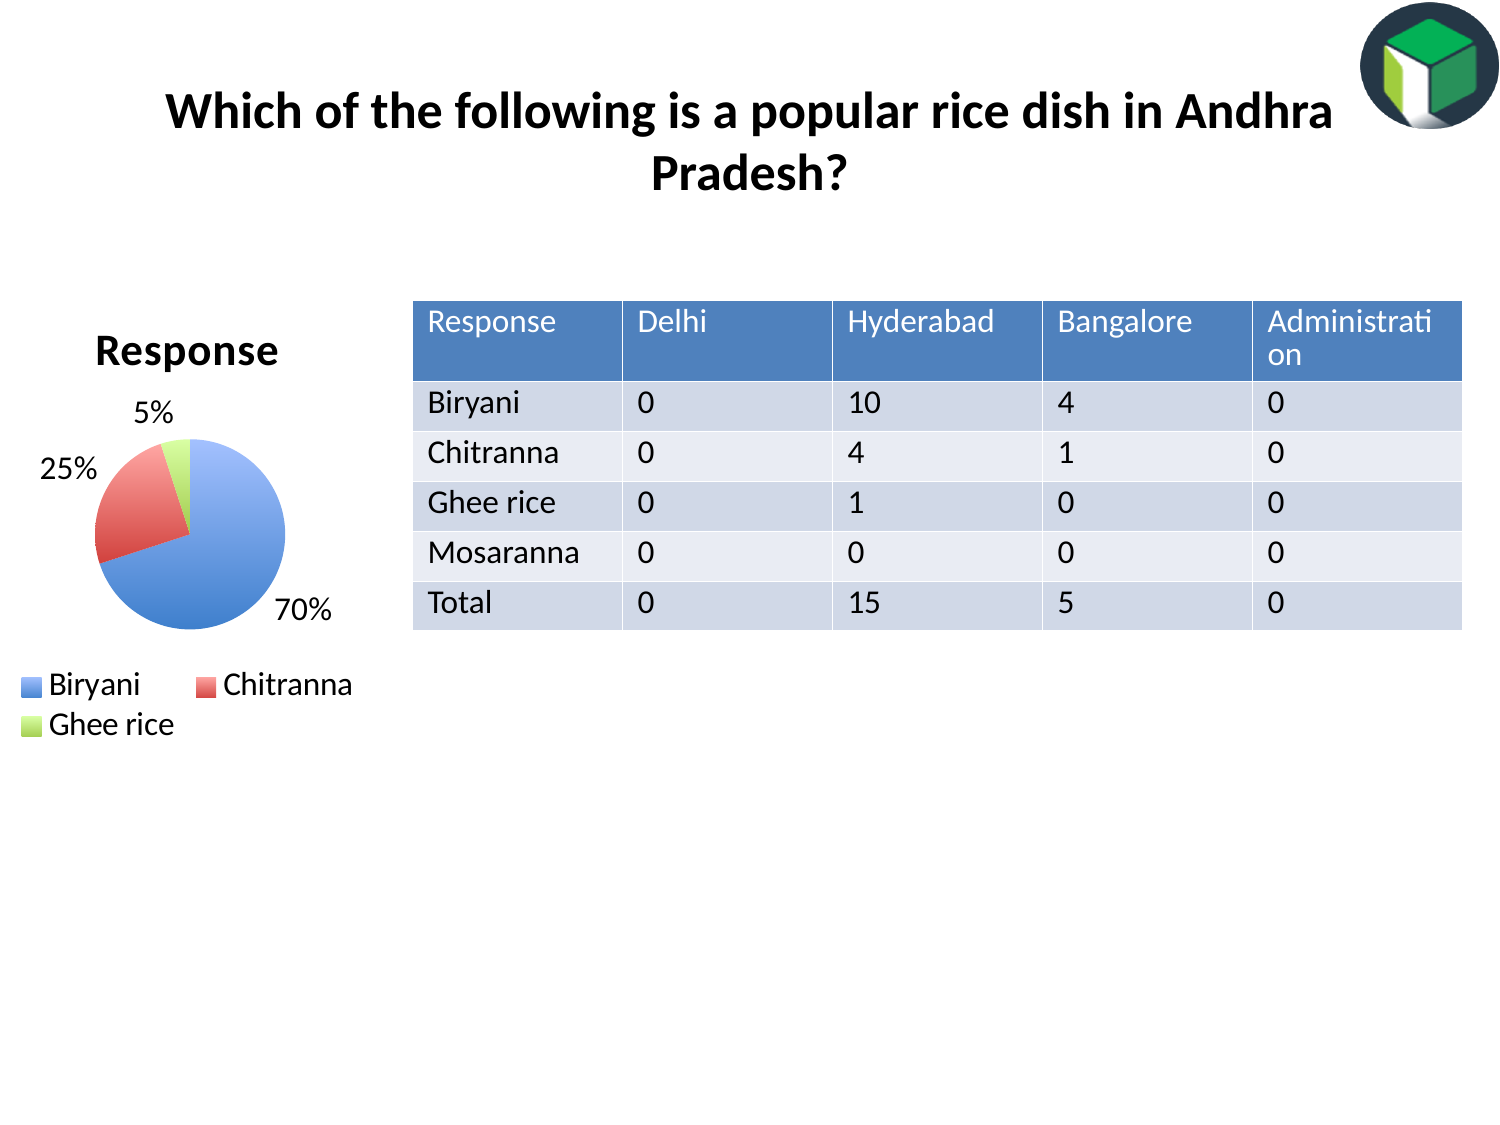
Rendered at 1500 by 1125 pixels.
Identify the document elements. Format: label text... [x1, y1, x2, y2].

table_cell 0 [1253, 432, 1462, 481]
table_cell 0 [623, 582, 832, 630]
table_header Administration [1253, 301, 1462, 381]
table_cell 0 [1043, 482, 1252, 531]
table_cell 0 [623, 532, 832, 581]
table_cell 4 [1043, 382, 1252, 431]
table_cell 0 [623, 482, 832, 531]
table_header Bangalore [1043, 301, 1252, 381]
table_cell 0 [1253, 532, 1462, 581]
table_cell Chitranna [416, 432, 622, 481]
table_cell 0 [1253, 382, 1462, 431]
table_cell 0 [1253, 482, 1462, 531]
table_header Delhi [623, 301, 832, 381]
table_header Response [414, 301, 622, 381]
table_header Hyderabad [833, 301, 1042, 381]
table_cell 10 [833, 382, 1042, 431]
table_cell 0 [833, 532, 1042, 581]
table_cell 0 [623, 382, 832, 431]
table_cell 1 [1043, 432, 1252, 481]
picture [1360, 2, 1499, 130]
title Which of the following is a popular rice dish in Andhra Pradesh? [75, 45, 1425, 233]
table_cell 0 [623, 432, 832, 481]
table_cell Total [416, 582, 622, 630]
table_cell 4 [833, 432, 1042, 481]
table_cell 1 [833, 482, 1042, 531]
table_cell Biryani [416, 382, 622, 431]
chart [0, 299, 413, 751]
table_cell Ghee rice [416, 482, 622, 531]
table_cell 0 [1253, 582, 1462, 630]
table_cell Mosaranna [416, 532, 622, 581]
table_cell 5 [1043, 582, 1252, 630]
table_cell 0 [1043, 532, 1252, 581]
table_cell 15 [833, 582, 1042, 630]
